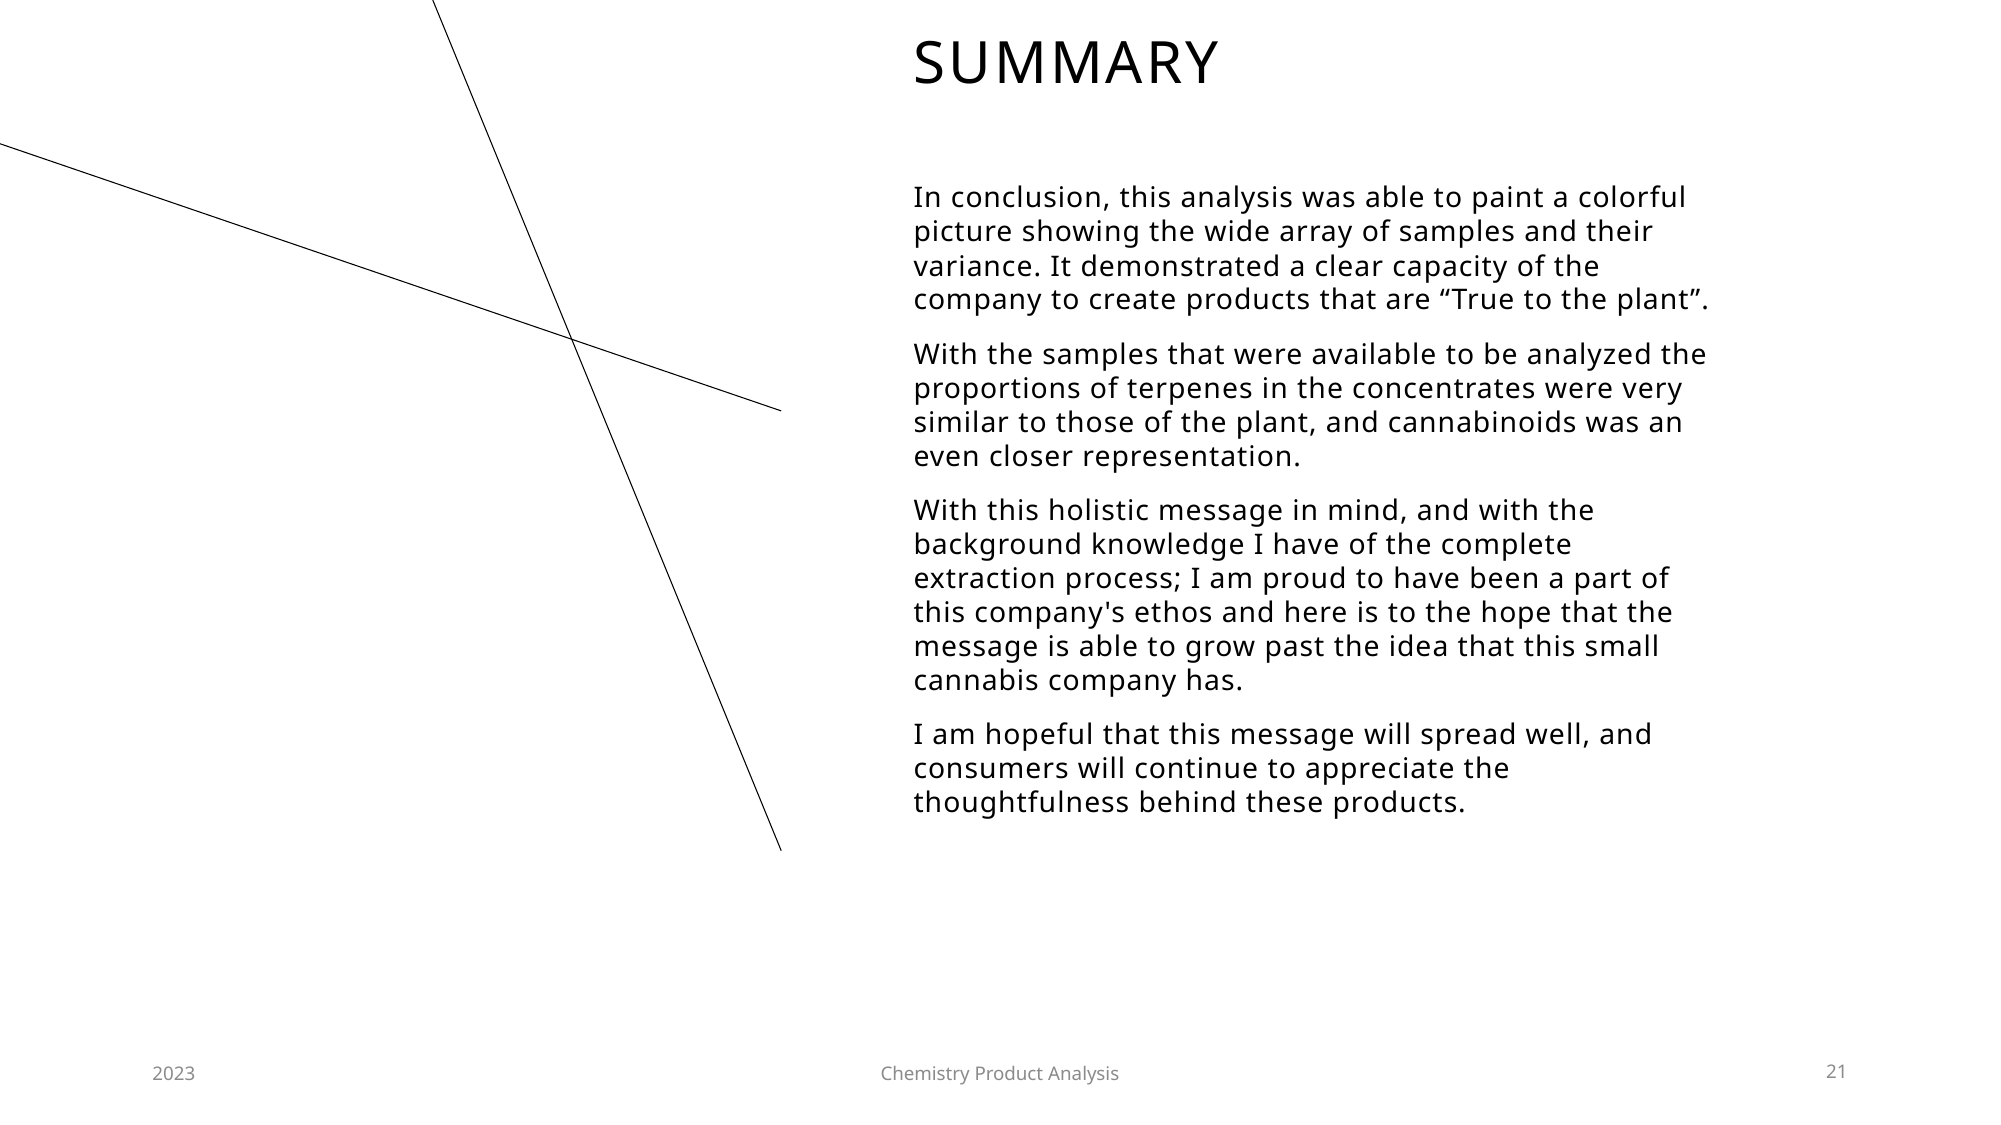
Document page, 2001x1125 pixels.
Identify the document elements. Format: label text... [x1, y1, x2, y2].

list In conclusion, this analysis was able to paint a colorful picture showing the wide array of samples and their variance. It demonstrated a clear capacity of the company to create products that are “True to the plant”. With the samples that were available to be analyzed the proportions of terpenes in the concentrates were very similar to those of the plant, and cannabinoids was an even closer representation. With this holistic message in mind, and with the background knowledge I have of the complete extraction process; I am proud to have been a part of this company's ethos and here is to the hope that the message is able to grow past the idea that this small cannabis company has. I am hopeful that this message will spread well, and consumers will continue to appreciate the thoughtfulness behind these products. [898, 172, 1737, 851]
slide_number 2023 [137, 1042, 588, 1103]
title SUMMARY [898, 5, 1737, 105]
footer Chemistry Product Analysis [662, 1042, 1338, 1103]
slide_number 21 [1412, 1042, 1863, 1103]
